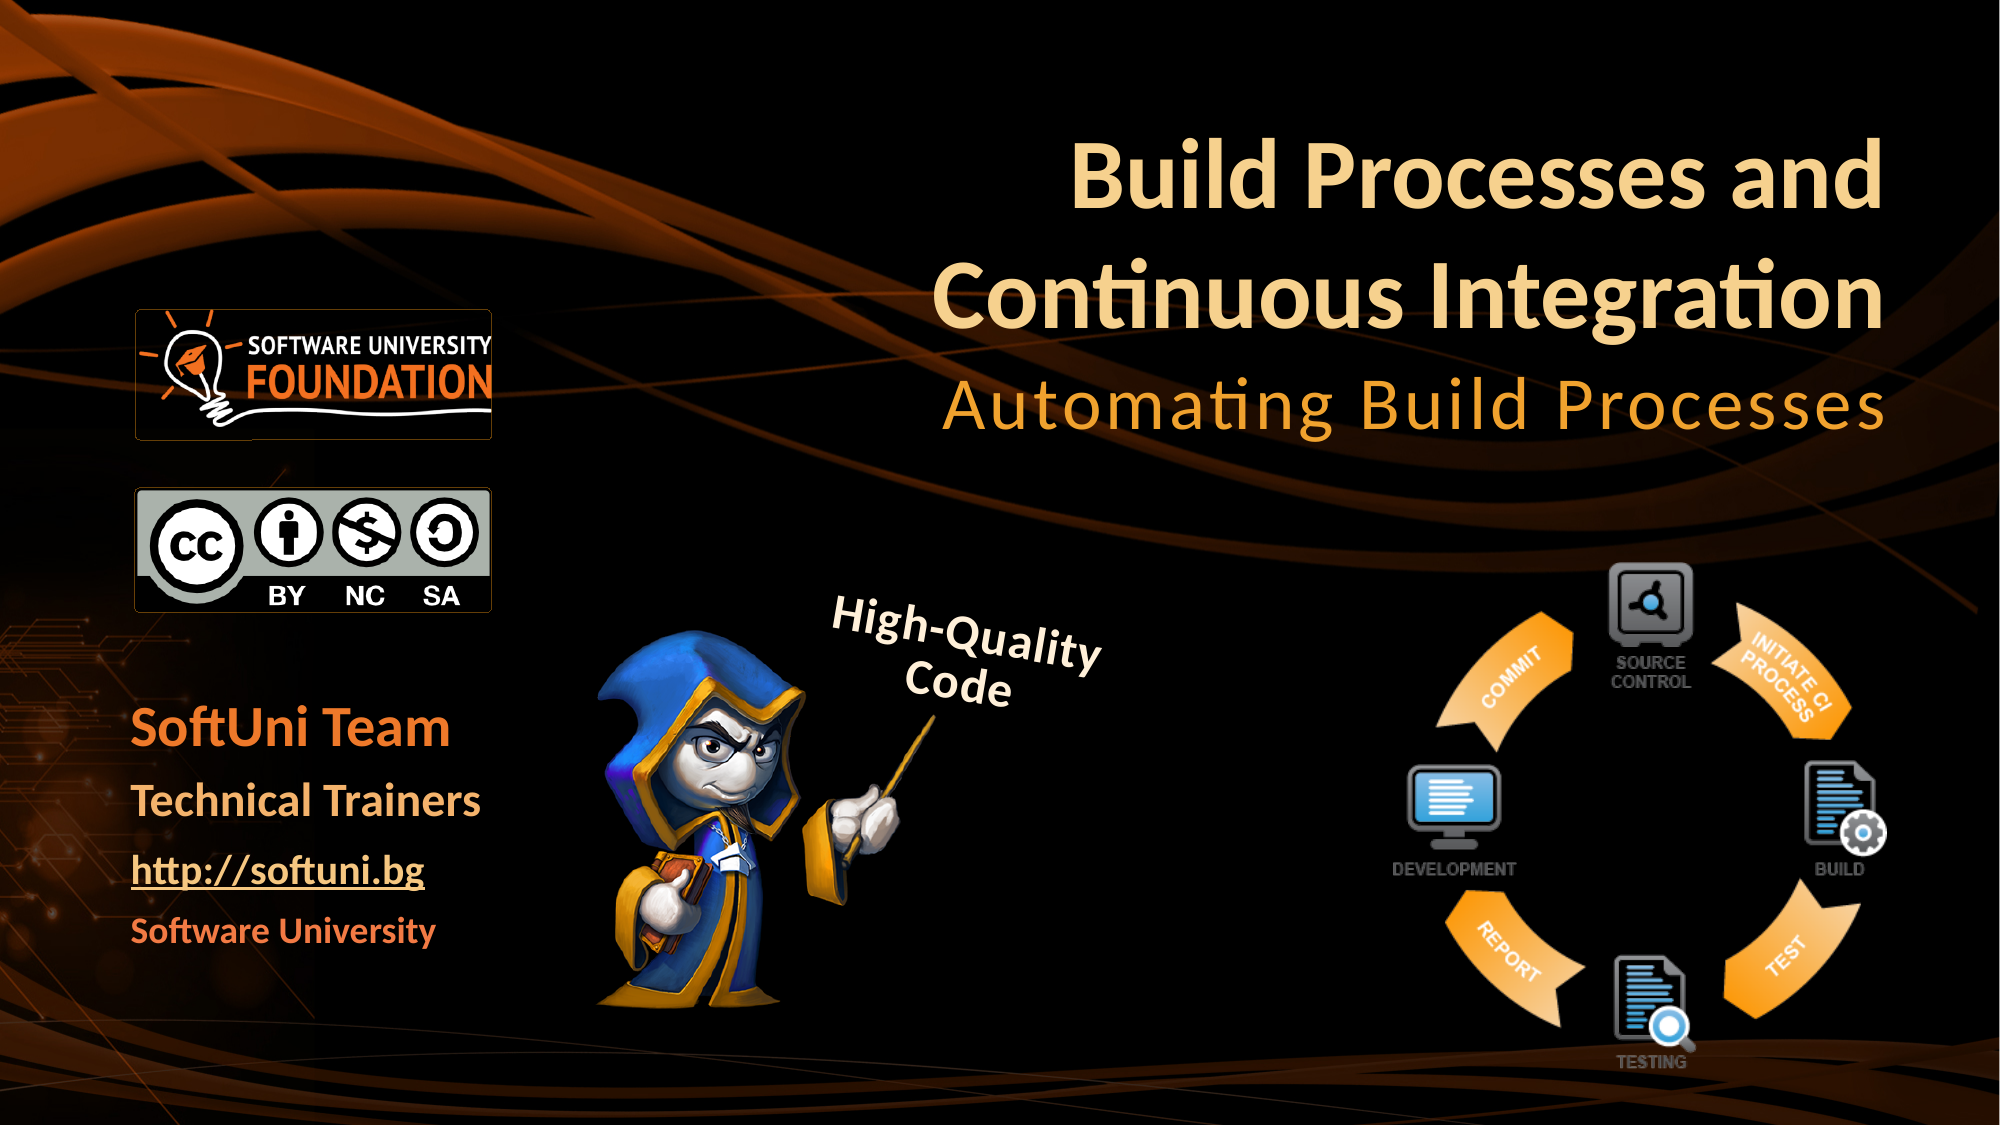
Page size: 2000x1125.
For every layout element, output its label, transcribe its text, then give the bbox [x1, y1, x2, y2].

text_box High-Quality Code [815, 577, 1124, 743]
title Build Processes and Continuous Integration [611, 106, 1887, 350]
list Technical Trainers [124, 764, 588, 833]
list Software University [124, 898, 588, 957]
list http://softuni.bg [124, 834, 588, 898]
picture [0, 0, 2000, 1125]
list SoftUni Team [124, 677, 588, 764]
subtitle Automating Build Processes [586, 350, 1888, 538]
